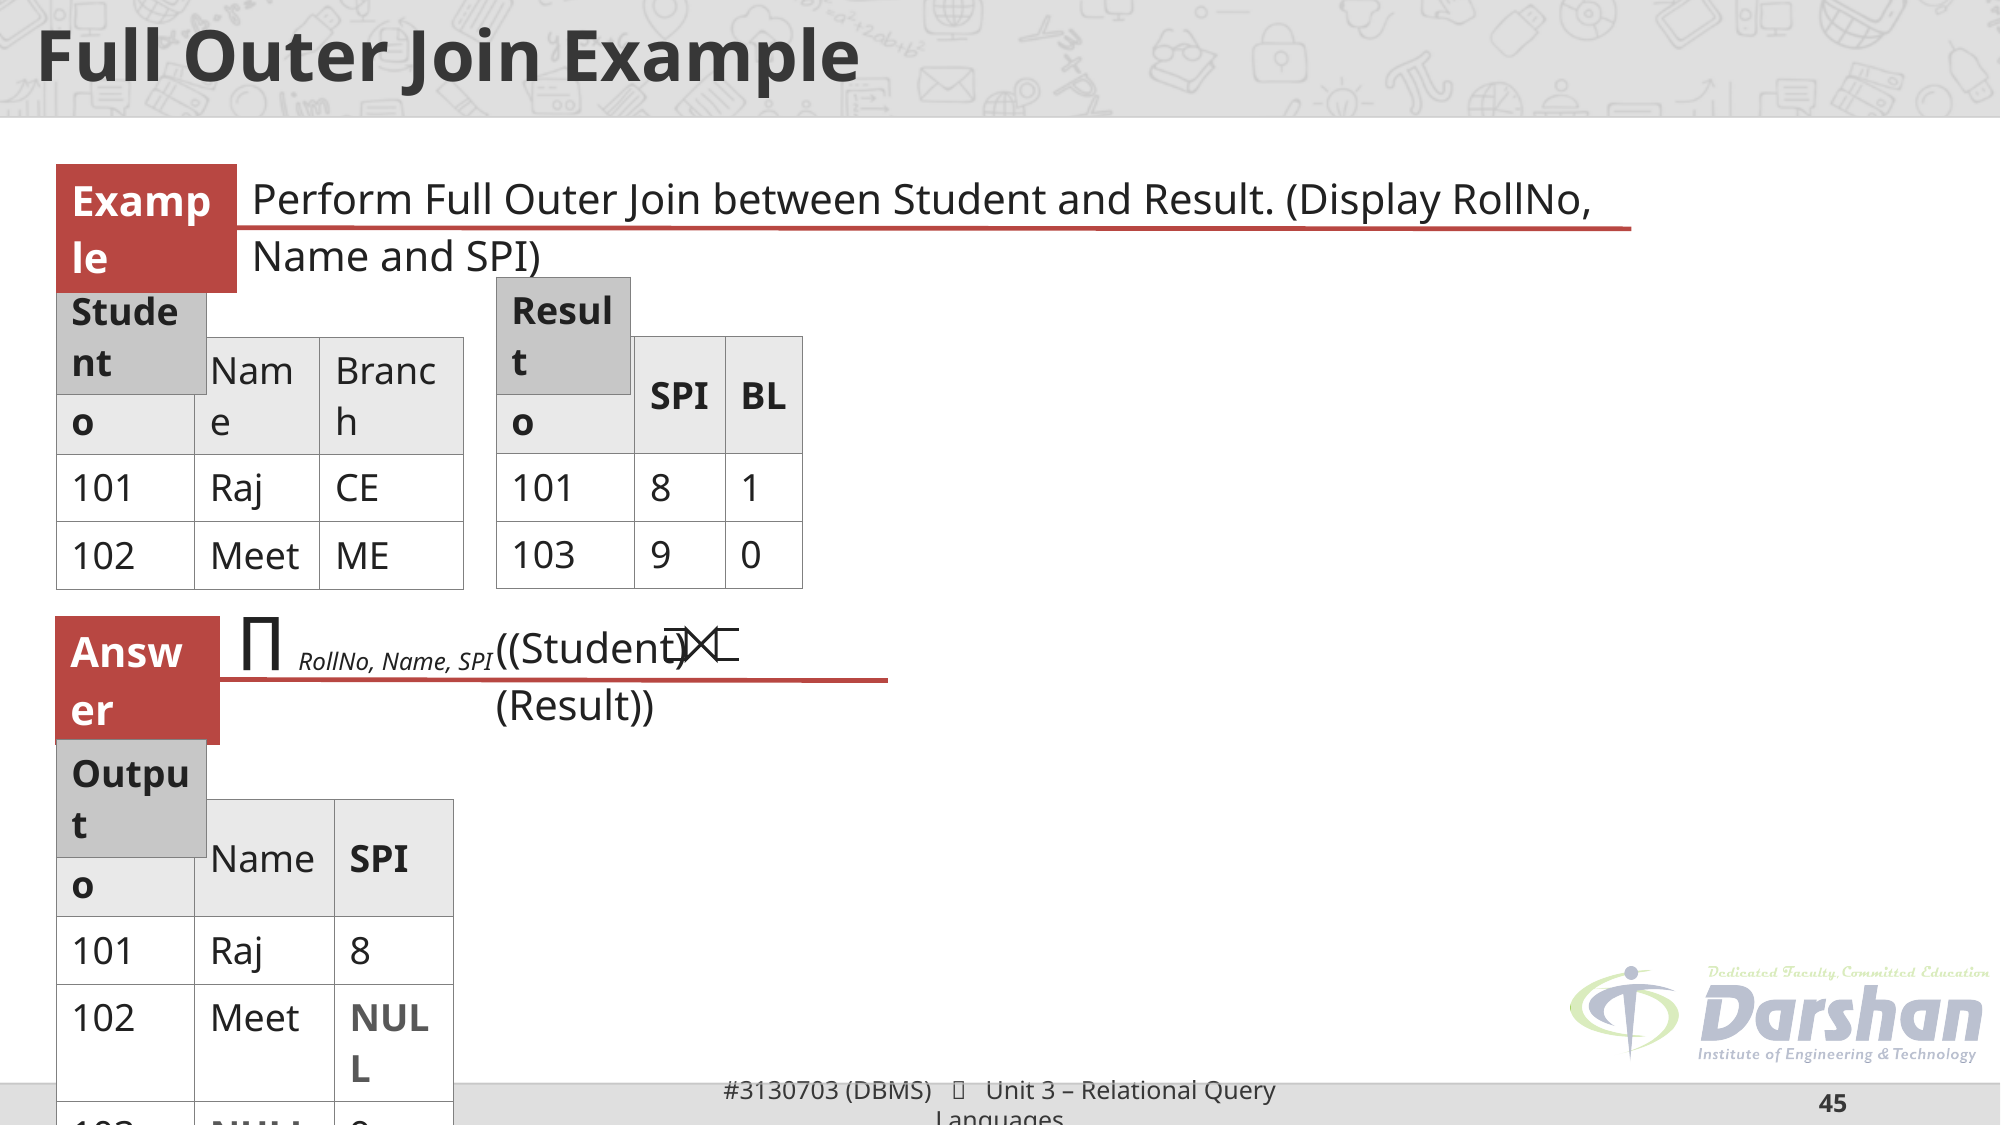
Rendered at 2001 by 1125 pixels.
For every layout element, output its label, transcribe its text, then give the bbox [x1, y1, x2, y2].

table_header RollNo [57, 858, 194, 916]
table_header Output [57, 740, 206, 857]
table_header ((Student) (Result)) [481, 611, 905, 740]
table_header Answer [55, 681, 220, 745]
table_header RollNo [497, 337, 634, 453]
table_cell ME [320, 522, 463, 589]
table_header Name [195, 338, 319, 454]
table_cell 101 [57, 917, 194, 984]
table_header SPI [635, 337, 725, 453]
table_header Example [56, 229, 237, 293]
table_cell 8 [335, 917, 453, 984]
table_cell NULL [335, 985, 453, 1101]
table_cell 9 [1570, 966, 1990, 1063]
table_header BL [726, 337, 802, 453]
table_cell 103 [57, 1102, 194, 1125]
table_cell 8 [635, 454, 725, 521]
table_cell CE [320, 455, 463, 521]
table_cell 101 [57, 455, 194, 521]
table_cell 103 [497, 522, 634, 588]
table_cell 101 [497, 454, 634, 521]
table_header Answer [55, 616, 220, 679]
table_cell 1 [726, 454, 802, 521]
table_cell Raj [195, 917, 334, 984]
table_header Example [56, 164, 237, 227]
table_cell Raj [195, 455, 319, 521]
table_cell 9 [635, 522, 725, 588]
table_header Result [497, 278, 630, 394]
table_cell Meet [195, 985, 334, 1101]
table_cell 0 [726, 522, 802, 588]
table_header ∏ RollNo, Name, SPI [224, 681, 481, 685]
table_cell NULL [195, 1102, 334, 1125]
table_header Student [57, 293, 206, 394]
table_header RollNo [57, 395, 194, 454]
table_header SPI [335, 800, 453, 916]
title Full Outer Join Example [0, 0, 2000, 117]
table_cell 9 [335, 1102, 453, 1125]
table_header Perform Full Outer Join between Student and Result. (Display RollNo, Name and SPI) [237, 163, 1660, 292]
table_header Name [195, 800, 334, 916]
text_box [663, 629, 739, 660]
table_cell Meet [195, 522, 319, 589]
table_header Branch [320, 338, 463, 454]
table_header ∏ RollNo, Name, SPI [224, 590, 509, 679]
table_cell 102 [57, 985, 194, 1101]
table_cell 102 [57, 522, 194, 589]
